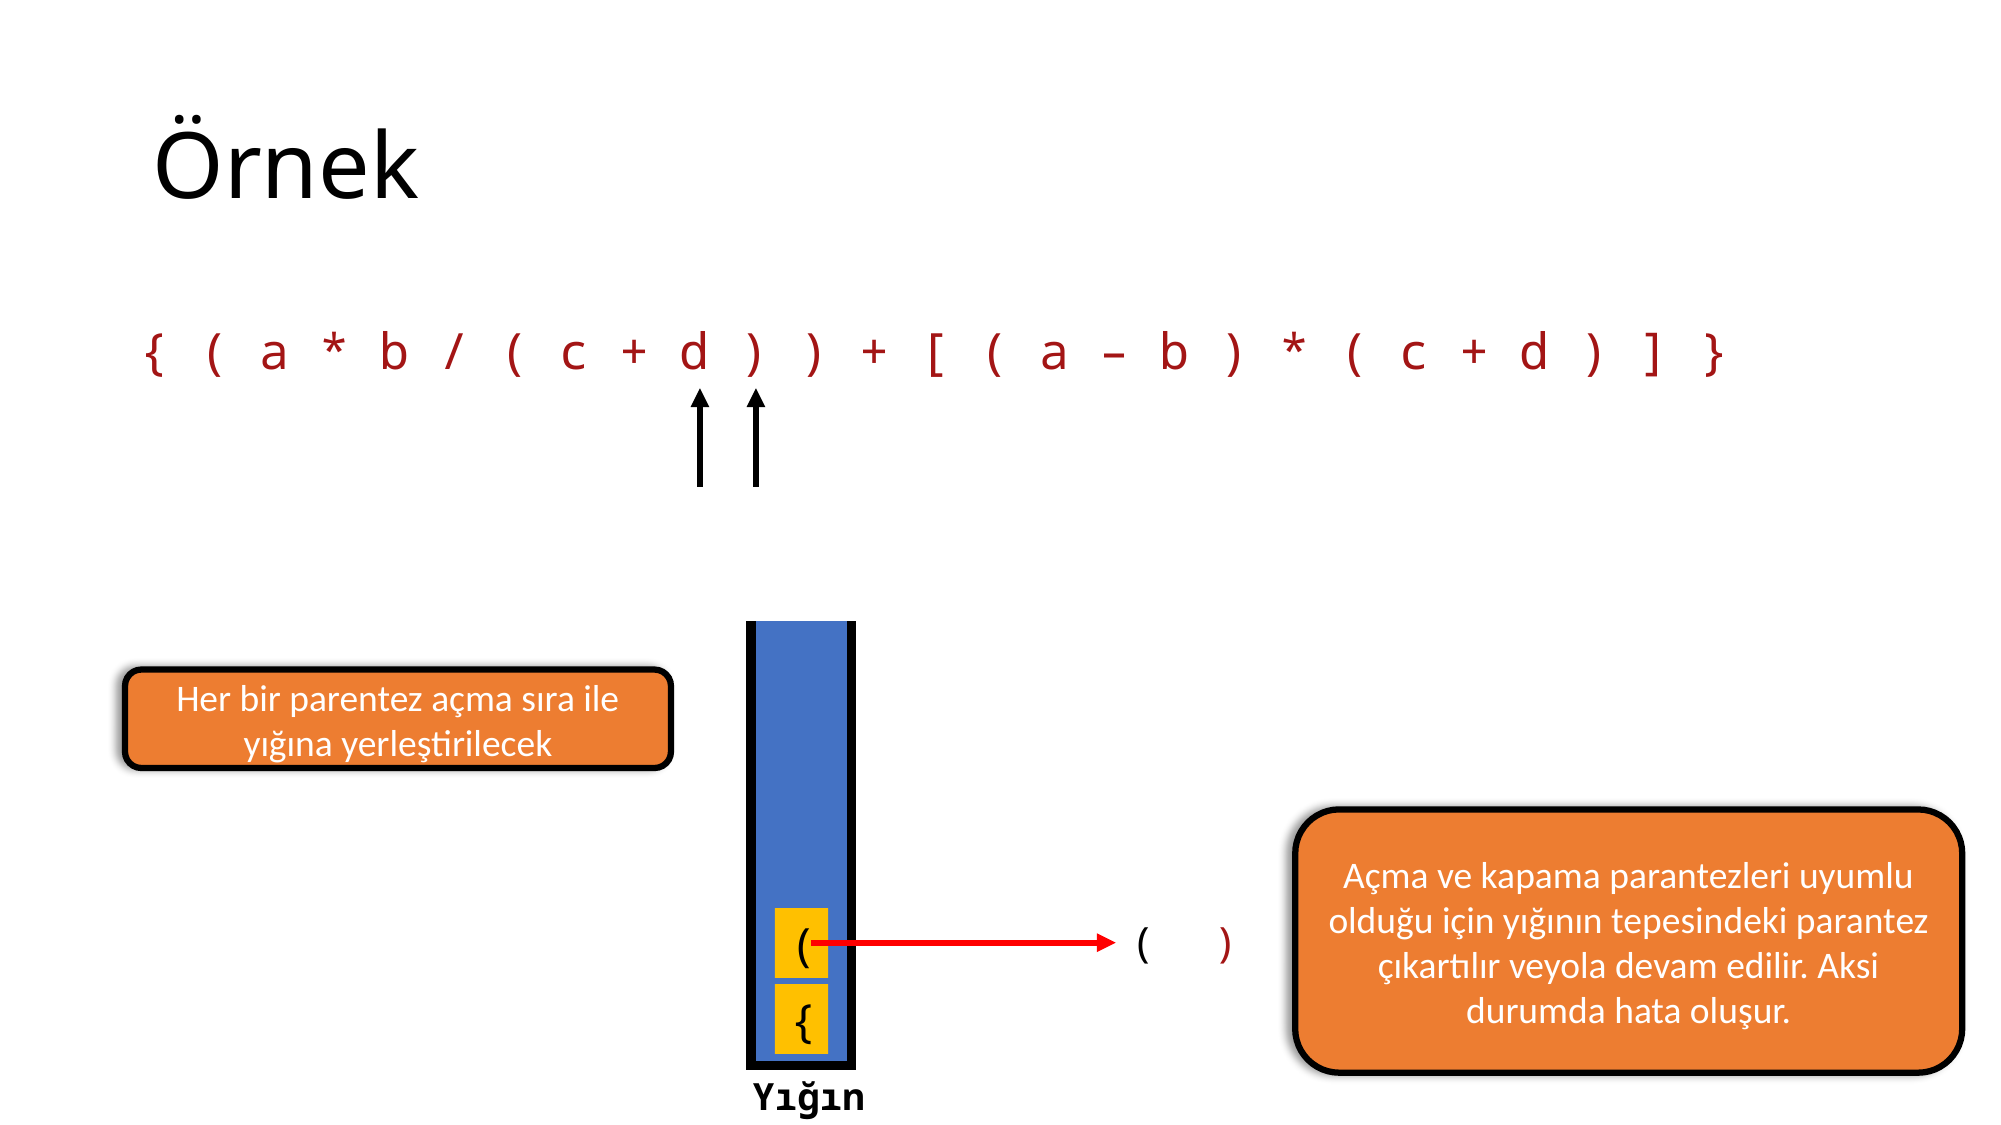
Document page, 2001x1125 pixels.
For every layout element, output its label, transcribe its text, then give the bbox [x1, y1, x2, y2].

text_box Açma ve kapama parantezleri uyumlu olduğu için yığının tepesindeki parantez çıkartılır veyola devam edilir. Aksi durumda hata oluşur. [1294, 808, 1964, 1074]
title Örnek [137, 59, 1863, 278]
text_box ) [1198, 908, 1249, 973]
text_box { ( a * b / ( c + d ) ) + [ ( a – b ) * ( c + d ) ] } [125, 312, 1746, 388]
text_box Yığın [737, 1065, 904, 1125]
text_box Her bir parentez açma sıra ile yığına yerleştirilecek [123, 668, 673, 770]
text_box ( [1115, 908, 1169, 973]
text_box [737, 456, 869, 1066]
